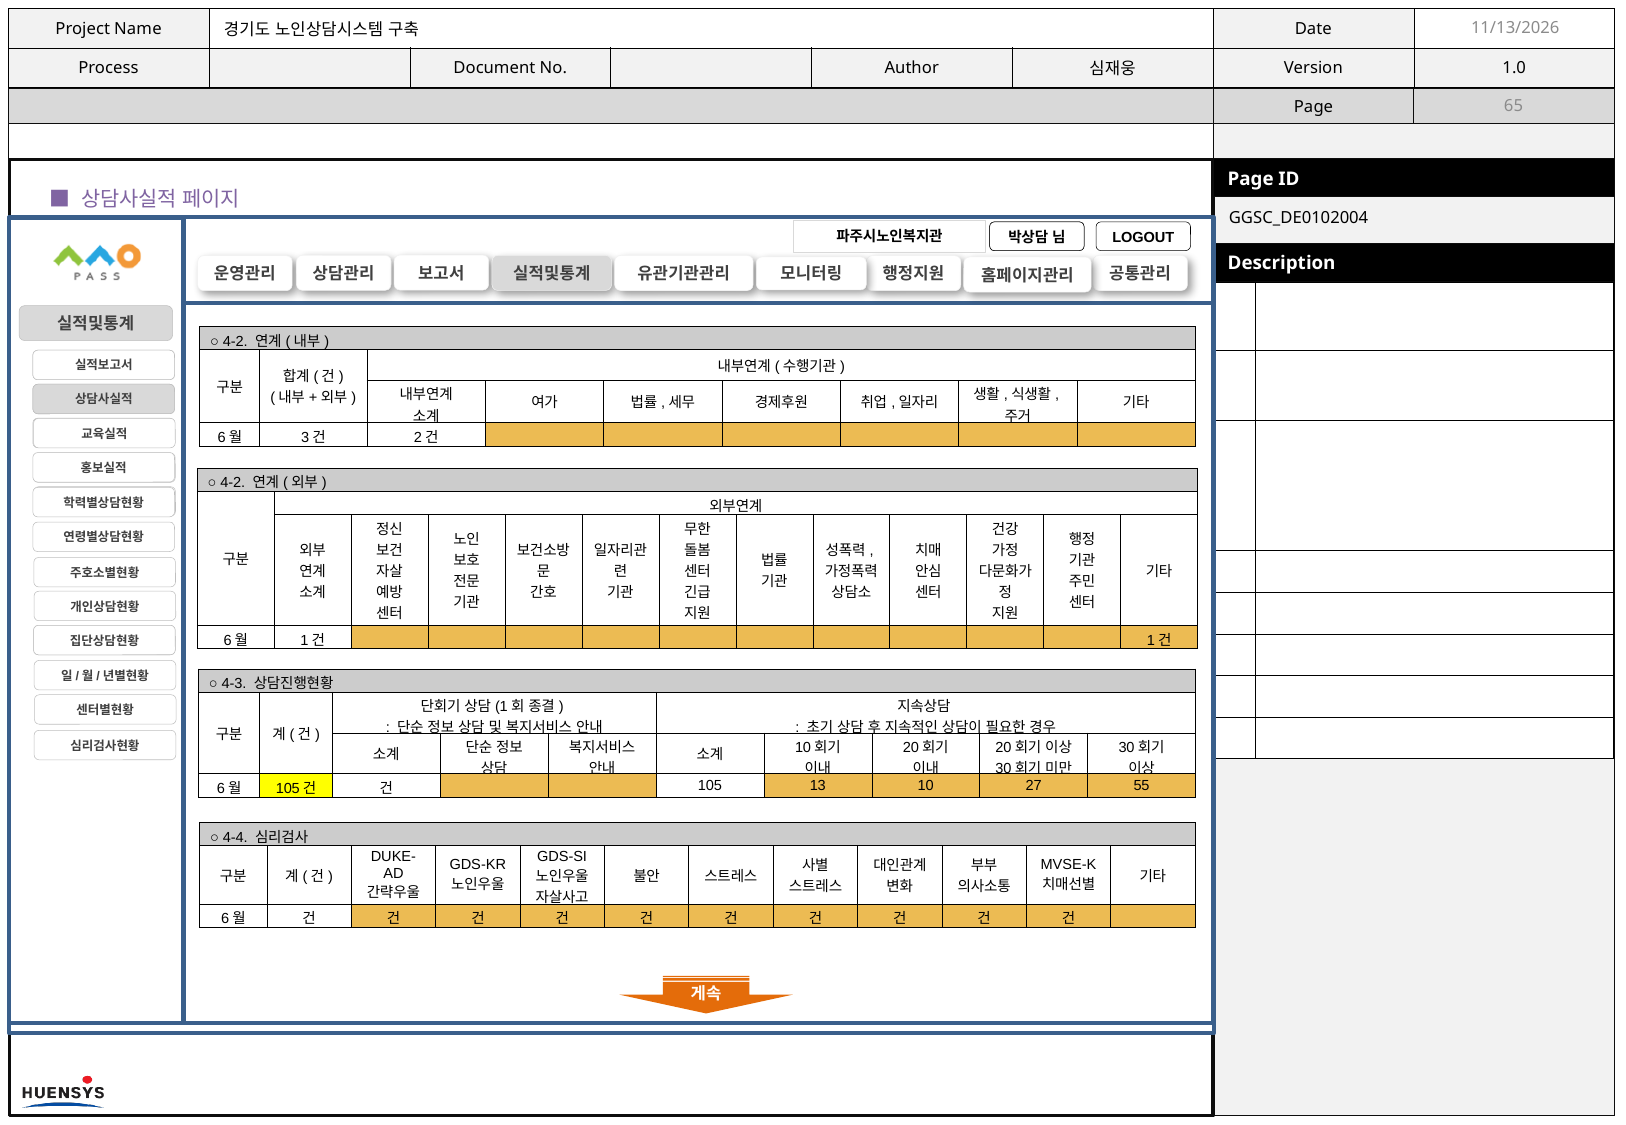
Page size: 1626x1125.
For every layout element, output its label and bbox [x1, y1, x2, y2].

table_cell [890, 515, 966, 625]
table_cell [1256, 718, 1613, 758]
table_cell [583, 515, 659, 625]
table_cell [660, 515, 736, 625]
table_header [200, 327, 1195, 349]
table_cell [275, 515, 351, 625]
table_cell [1121, 515, 1197, 625]
table_cell [268, 846, 351, 904]
table_cell [1256, 351, 1613, 420]
table_cell [1078, 423, 1195, 446]
table_cell [333, 734, 440, 773]
table_cell [275, 492, 1197, 514]
table_cell [275, 626, 351, 648]
table_cell [429, 626, 505, 648]
table_cell [980, 774, 1087, 797]
table_cell [521, 846, 604, 904]
table_cell [873, 734, 979, 773]
table_cell [967, 626, 1043, 648]
table_cell [1216, 551, 1255, 592]
table_cell [583, 626, 659, 648]
text_box [1211, 157, 1617, 198]
table_cell [200, 350, 259, 422]
table_cell [660, 626, 736, 648]
table_cell [1111, 846, 1195, 904]
table_cell [200, 846, 267, 904]
table_cell [943, 846, 1026, 904]
table_cell [890, 626, 966, 648]
table_cell [506, 626, 582, 648]
table_cell [774, 846, 857, 904]
table_cell [1256, 421, 1613, 550]
table_cell [198, 626, 274, 648]
table_cell [723, 381, 840, 422]
table_cell [441, 774, 548, 797]
table_cell [1088, 734, 1195, 773]
table_cell [1216, 593, 1255, 634]
table_header [1216, 283, 1255, 350]
table_cell [486, 381, 603, 422]
table_cell [352, 626, 428, 648]
table_cell [352, 846, 435, 904]
table_cell [198, 492, 274, 625]
table_cell [737, 515, 813, 625]
table_header [1256, 283, 1613, 350]
table_cell [549, 734, 656, 773]
table_cell [1111, 905, 1195, 927]
table_cell [1216, 351, 1255, 420]
table_cell [723, 423, 840, 446]
table_cell [260, 350, 367, 422]
table_cell [260, 774, 332, 797]
table_header [35, 175, 1001, 215]
table_header [199, 670, 1195, 692]
table_cell [1044, 626, 1120, 648]
table_cell [959, 423, 1077, 446]
table_cell [199, 693, 259, 773]
table_cell [506, 515, 582, 625]
table_cell [1027, 905, 1110, 927]
table_cell [1256, 593, 1613, 634]
table_header [198, 469, 1197, 491]
table_cell [605, 905, 688, 927]
table_cell [1027, 846, 1110, 904]
table_cell [841, 423, 958, 446]
table_cell [814, 626, 889, 648]
table_cell [352, 905, 435, 927]
table_cell [765, 774, 872, 797]
table_cell [1044, 515, 1120, 625]
table_cell [429, 515, 505, 625]
table_cell [368, 381, 485, 422]
table_cell [199, 774, 259, 797]
picture [21, 1075, 104, 1108]
table_cell [774, 905, 857, 927]
table_cell [333, 693, 656, 733]
table_cell [200, 905, 267, 927]
slide_number [1413, 88, 1614, 124]
table_cell [765, 734, 872, 773]
table_cell [1088, 774, 1195, 797]
table_cell [657, 693, 1195, 733]
table_cell [1216, 676, 1255, 717]
table_cell [959, 381, 1077, 422]
table_cell [604, 423, 722, 446]
table_cell [604, 381, 722, 422]
table_cell [841, 381, 958, 422]
table_cell [657, 774, 764, 797]
text_box [7, 199, 1625, 1035]
table_cell [441, 734, 548, 773]
table_cell [605, 846, 688, 904]
table_cell [521, 905, 604, 927]
table_cell [368, 350, 1195, 380]
table_header [200, 823, 1195, 845]
table_cell [436, 905, 520, 927]
picture [46, 235, 146, 290]
table_cell [1121, 626, 1197, 648]
table_cell [657, 734, 764, 773]
table_cell [967, 515, 1043, 625]
table_cell [486, 423, 603, 446]
table_cell [689, 846, 773, 904]
table_cell [200, 423, 259, 446]
table_cell [1256, 676, 1613, 717]
table_cell [873, 774, 979, 797]
table_cell [436, 846, 520, 904]
table_cell [368, 423, 485, 446]
table_cell [1256, 551, 1613, 592]
table_cell [549, 774, 656, 797]
table_cell [858, 846, 942, 904]
table_cell [333, 774, 440, 797]
table_cell [814, 515, 889, 625]
table_cell [1216, 421, 1255, 550]
table_cell [689, 905, 773, 927]
table_cell [1078, 381, 1195, 422]
table_cell [352, 515, 428, 625]
table_cell [1216, 635, 1255, 675]
table_cell [980, 734, 1087, 773]
table_cell [858, 905, 942, 927]
slide_number [1414, 10, 1616, 46]
table_cell [260, 423, 367, 446]
table_cell [943, 905, 1026, 927]
table_cell [1216, 718, 1255, 758]
table_cell [1256, 635, 1613, 675]
table_cell [737, 626, 813, 648]
table_cell [268, 905, 351, 927]
table_cell [260, 693, 332, 773]
